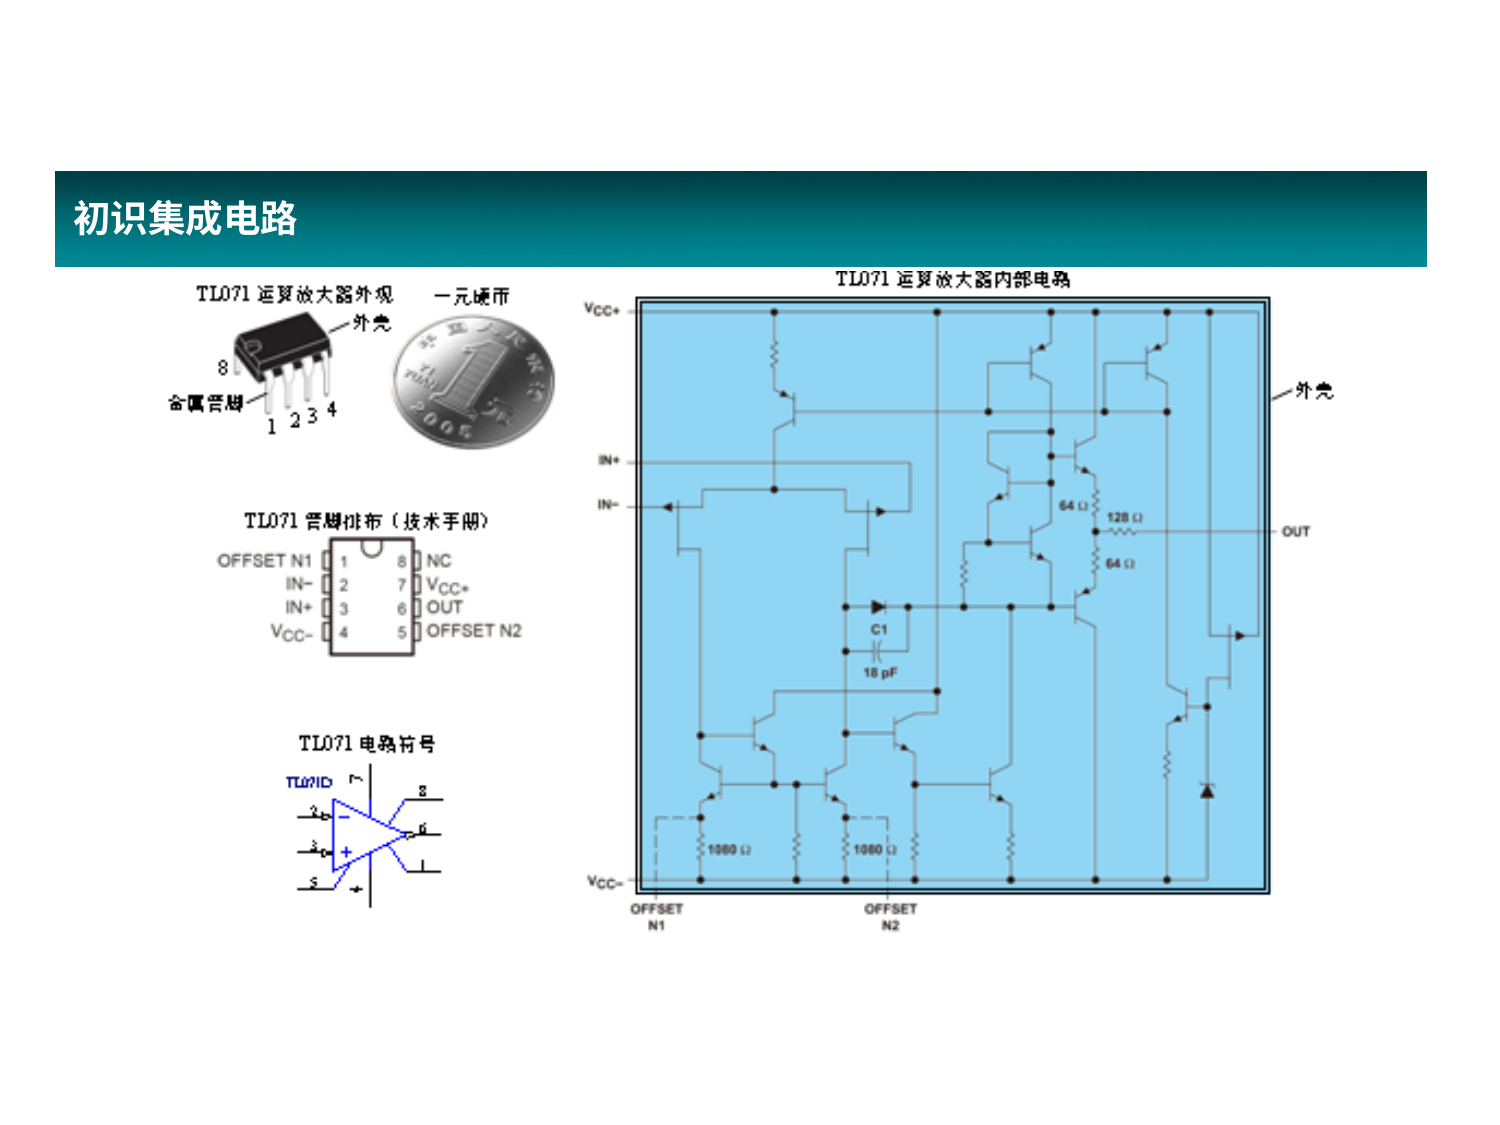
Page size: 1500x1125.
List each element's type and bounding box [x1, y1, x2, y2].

picture [156, 271, 1343, 938]
picture [55, 170, 1428, 267]
